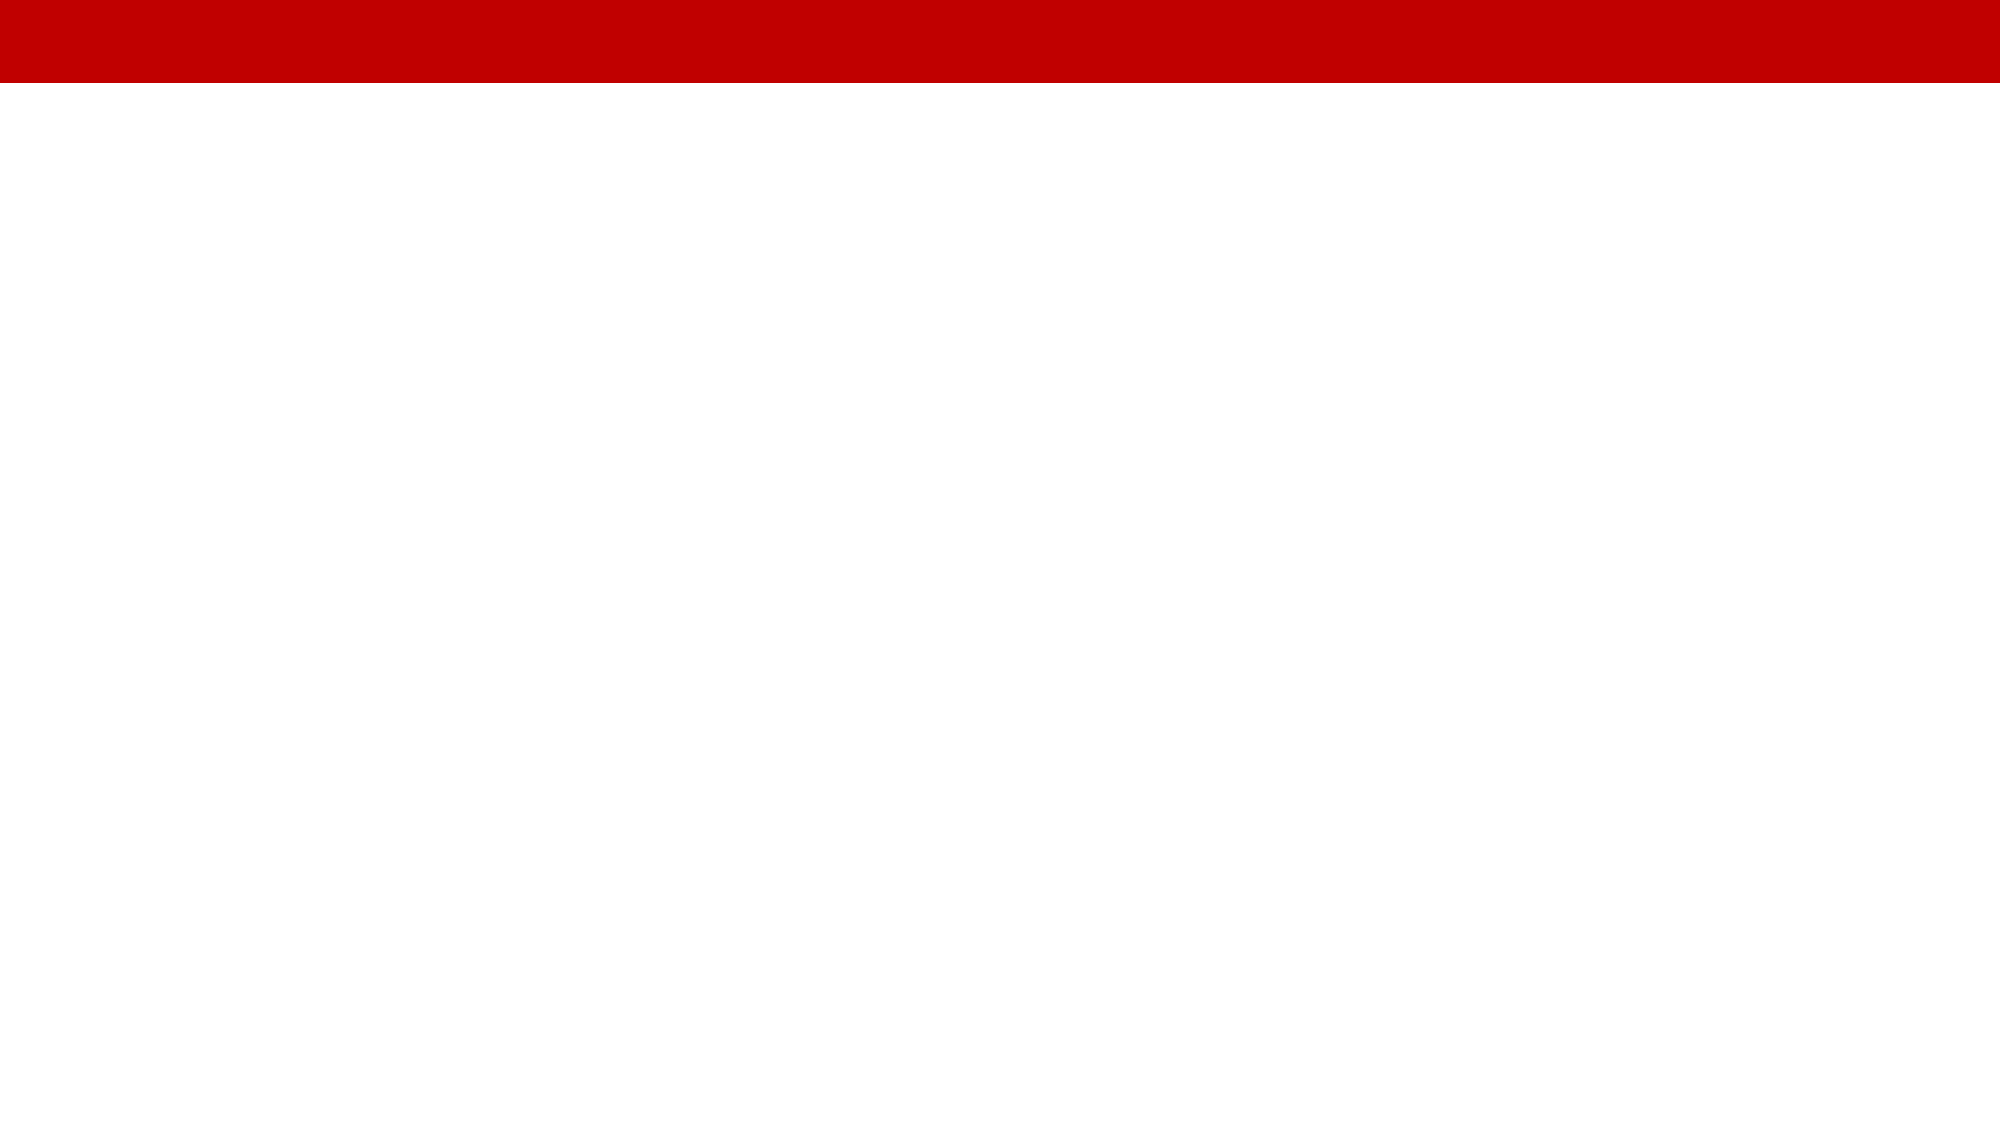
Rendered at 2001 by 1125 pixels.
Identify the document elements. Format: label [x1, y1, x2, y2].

text_box [0, 0, 2000, 83]
